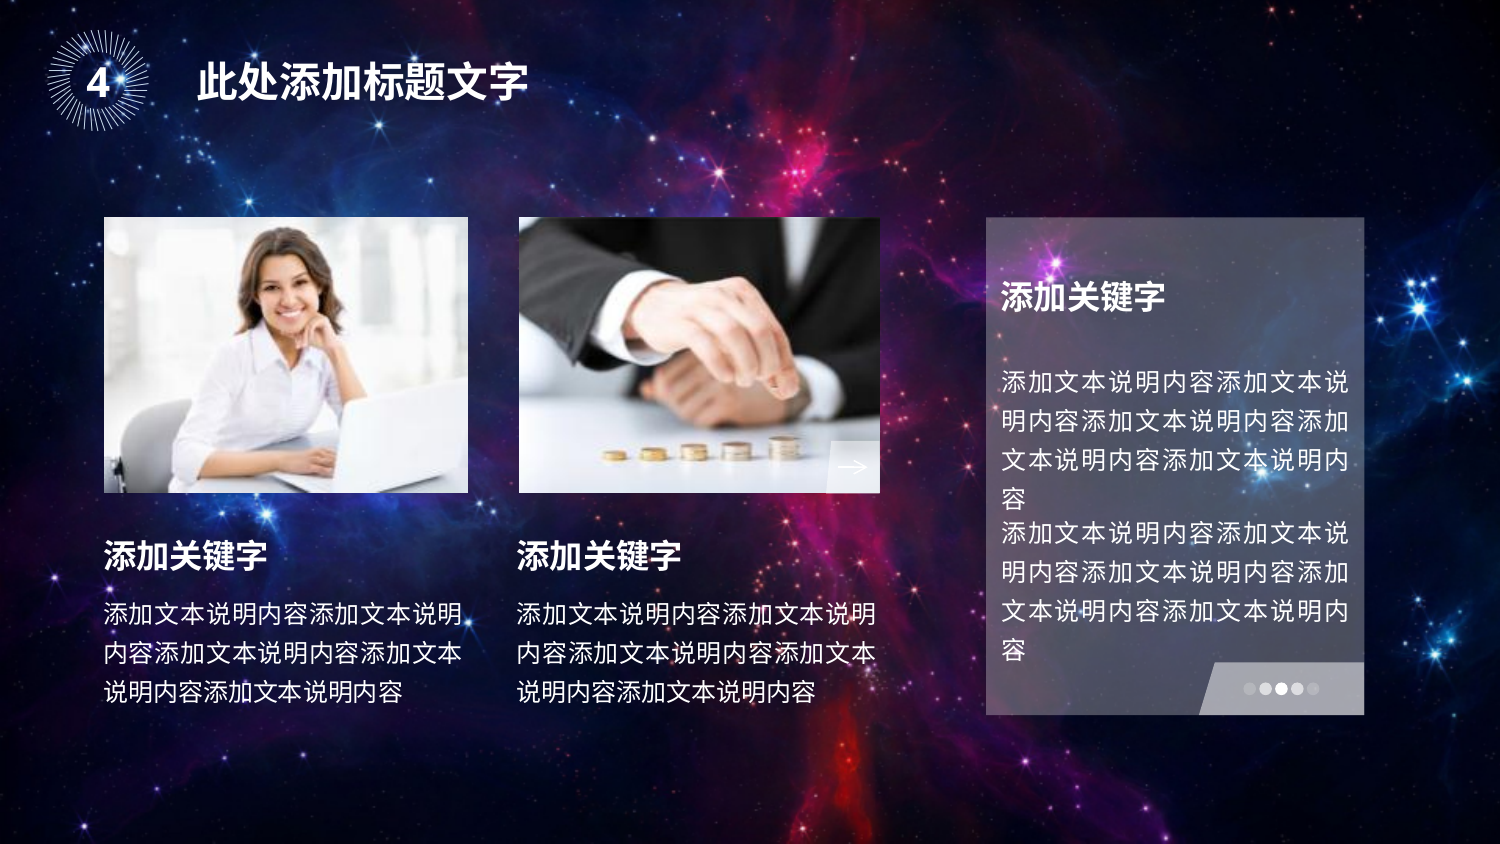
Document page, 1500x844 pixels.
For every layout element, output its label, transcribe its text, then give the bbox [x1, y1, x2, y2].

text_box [1243, 682, 1320, 696]
text_box [1198, 662, 1365, 716]
text_box [986, 217, 1365, 350]
text_box 添加文本说明内容添加文本说明内容添加文本说明内容添加文本说明内容添加文本说明内容 [986, 350, 1365, 501]
text_box 添加关键字 [986, 256, 1223, 324]
text_box 添加文本说明内容添加文本说明内容添加文本说明内容添加文本说明内容添加文本说明内容 [88, 582, 479, 714]
picture [0, 0, 1500, 844]
text_box 添加关键字 [502, 516, 739, 583]
text_box [986, 672, 1211, 716]
text_box 添加关键字 [88, 516, 325, 583]
text_box 添加文本说明内容添加文本说明内容添加文本说明内容添加文本说明内容添加文本说明内容 [986, 501, 1365, 672]
text_box 此处添加标题文字 [159, 48, 573, 113]
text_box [39, 21, 159, 141]
text_box 添加文本说明内容添加文本说明内容添加文本说明内容添加文本说明内容添加文本说明内容 [502, 582, 892, 714]
